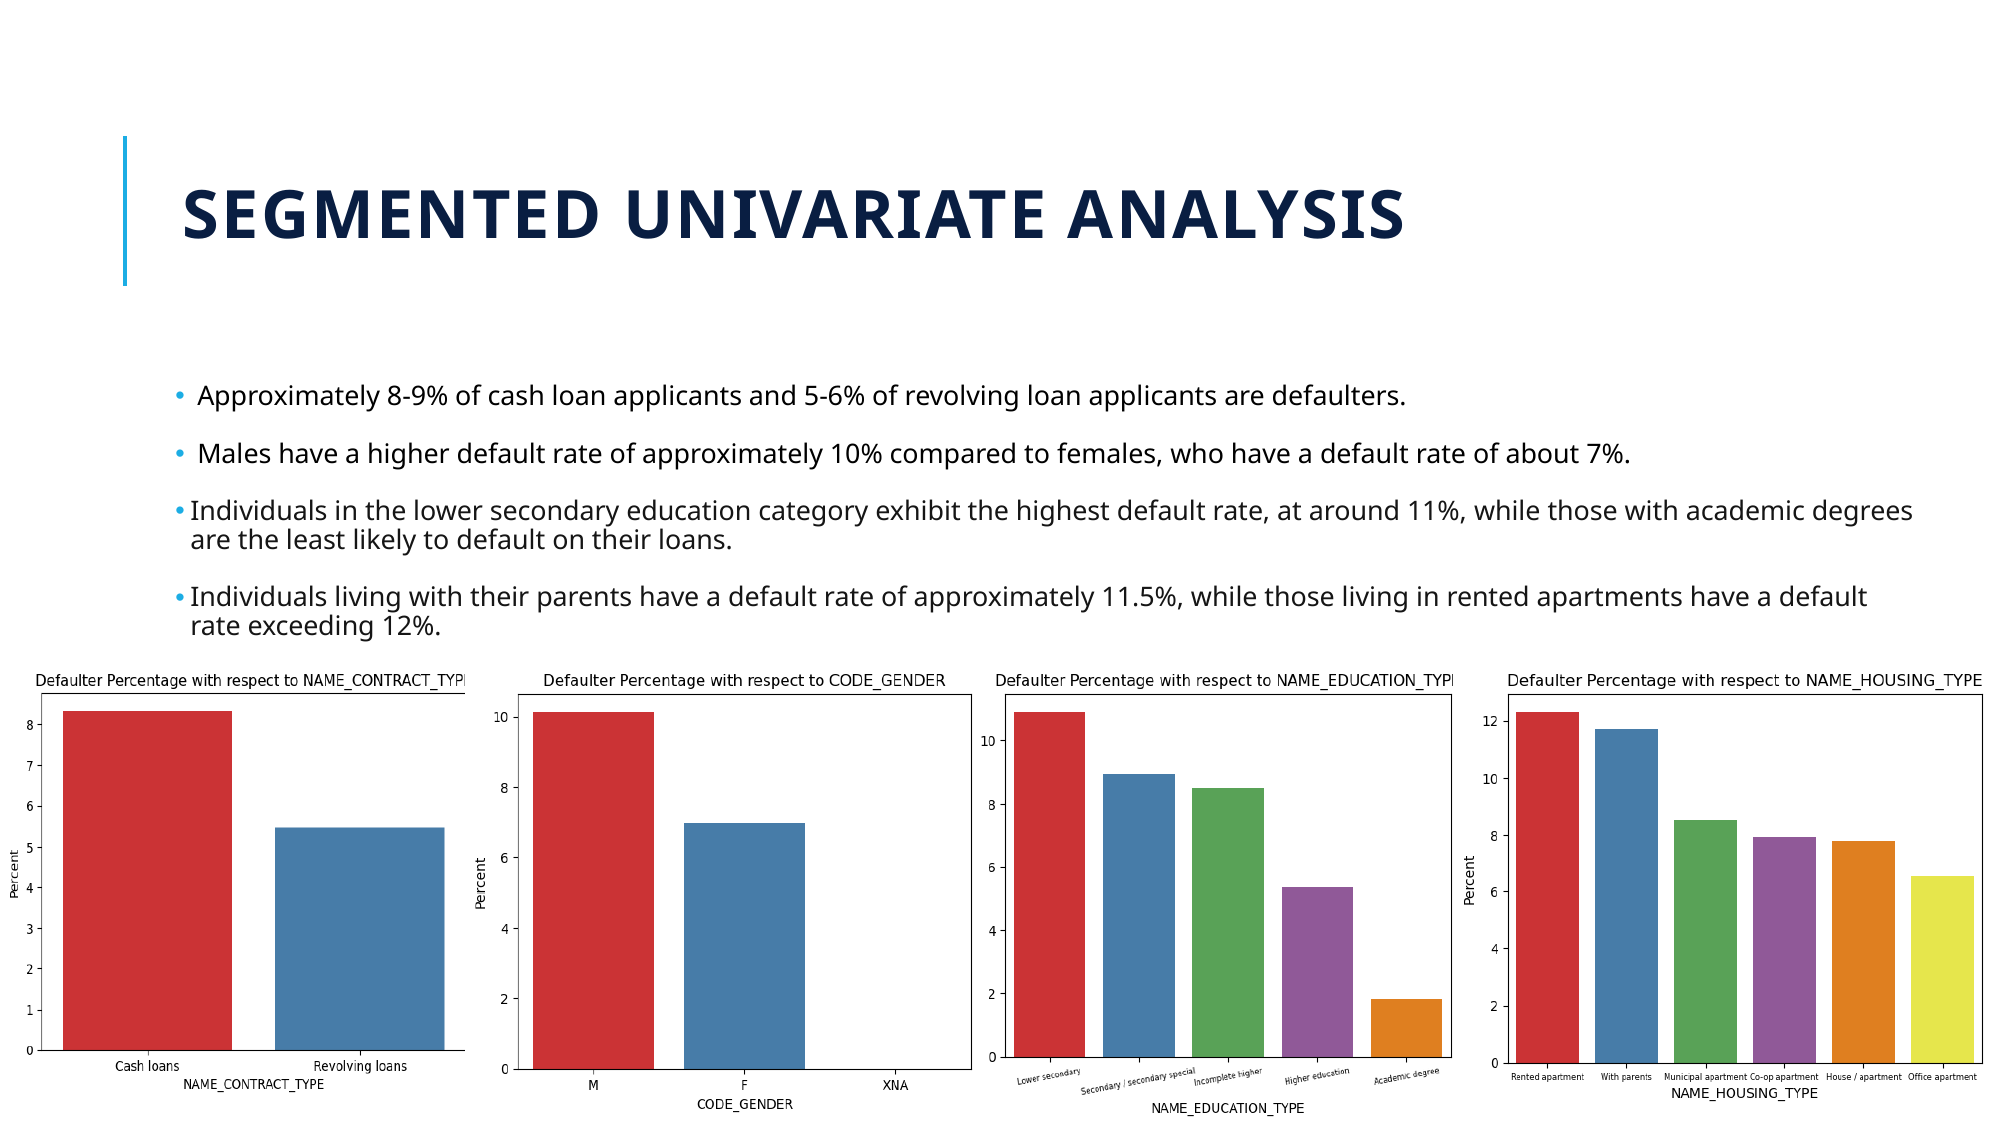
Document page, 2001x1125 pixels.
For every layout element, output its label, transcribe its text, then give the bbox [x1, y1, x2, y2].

title segmented univariate analysis [168, 96, 1763, 342]
picture [0, 664, 1992, 1125]
list Approximately 8-9% of cash loan applicants and 5-6% of revolving loan applicants are defaulters. Males have a higher default rate of approximately 10% compared to females, who have a default rate of about 7%. Individuals in the lower secondary education category exhibit the highest default rate, at around 11%, while those with academic degrees are the least likely to default on their loans. Individuals living with their parents have a default rate of approximately 11.5%, while those living in rented apartments have a default rate exceeding 12%. [168, 375, 1925, 650]
